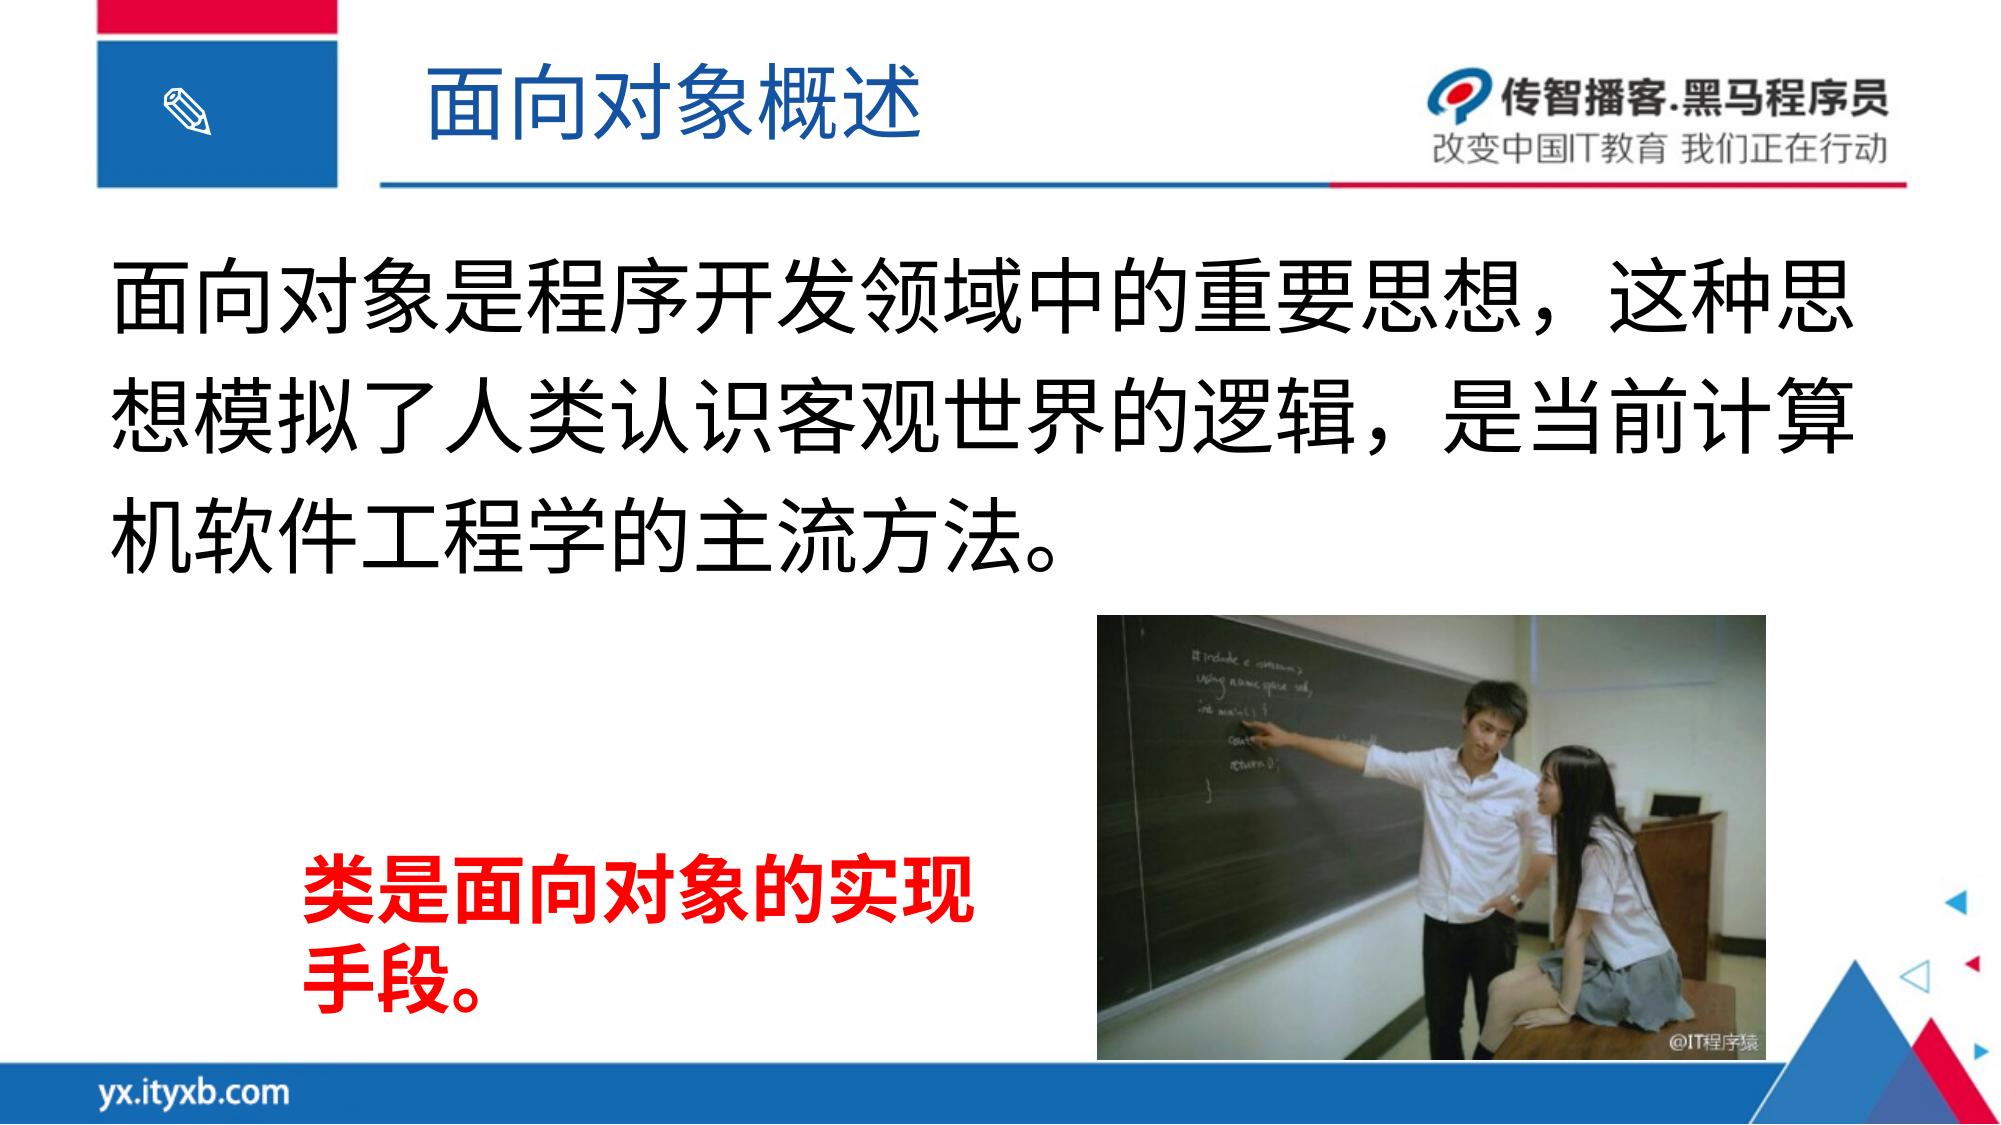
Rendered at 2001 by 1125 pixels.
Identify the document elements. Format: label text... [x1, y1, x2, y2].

text_box 类是面向对象的实现手段。 [287, 835, 1017, 1031]
picture [0, 0, 2000, 1124]
text_box 面向对象是程序开发领域中的重要思想，这种思想模拟了人类认识客观世界的逻辑，是当前计算机软件工程学的主流方法。 [94, 216, 1938, 592]
text_box 面向对象概述 [409, 43, 1292, 158]
